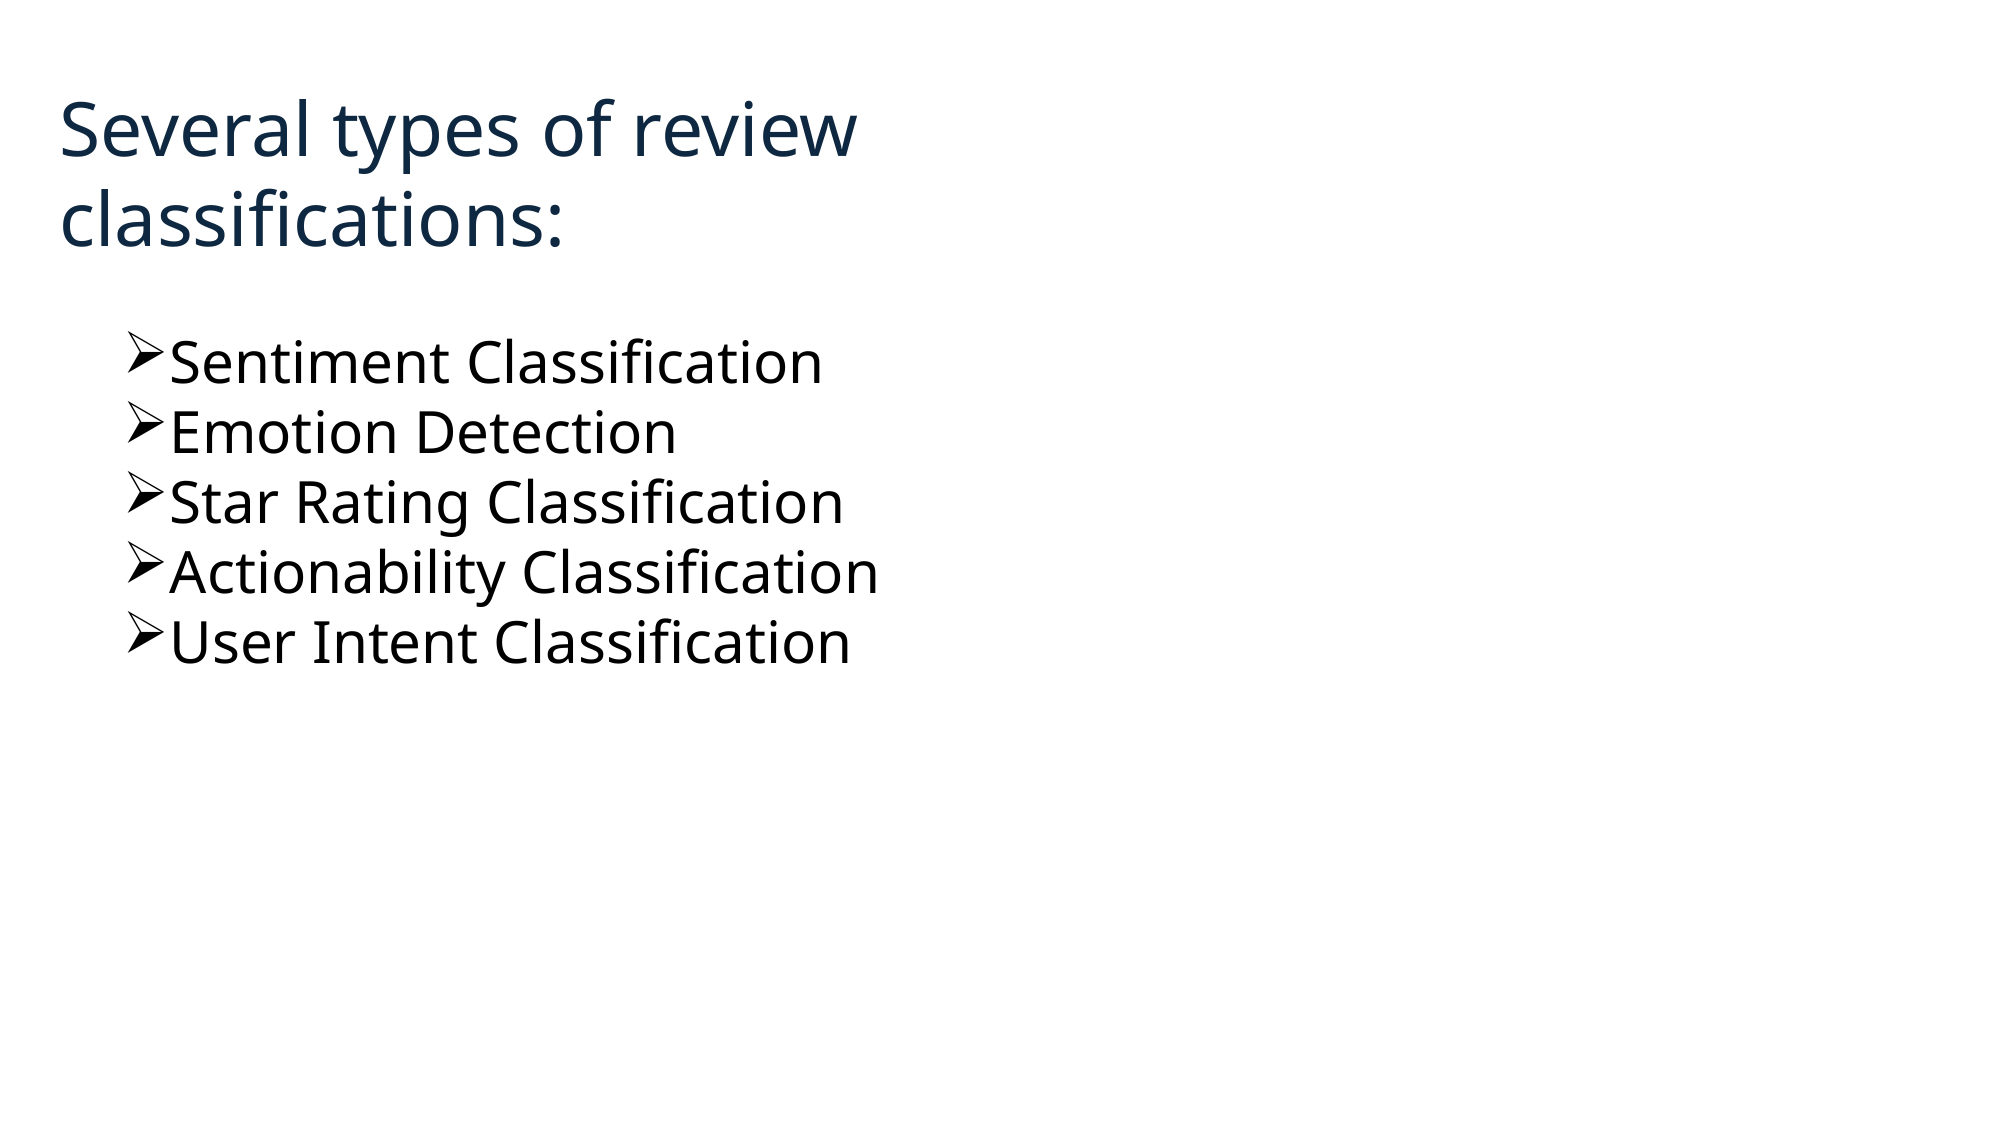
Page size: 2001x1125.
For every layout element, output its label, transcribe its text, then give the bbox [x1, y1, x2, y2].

text_box Several types of review classifications: [45, 74, 1378, 270]
text_box Sentiment Classification Emotion Detection Star Rating Classification Actionability Classification User Intent Classification [108, 317, 1108, 683]
